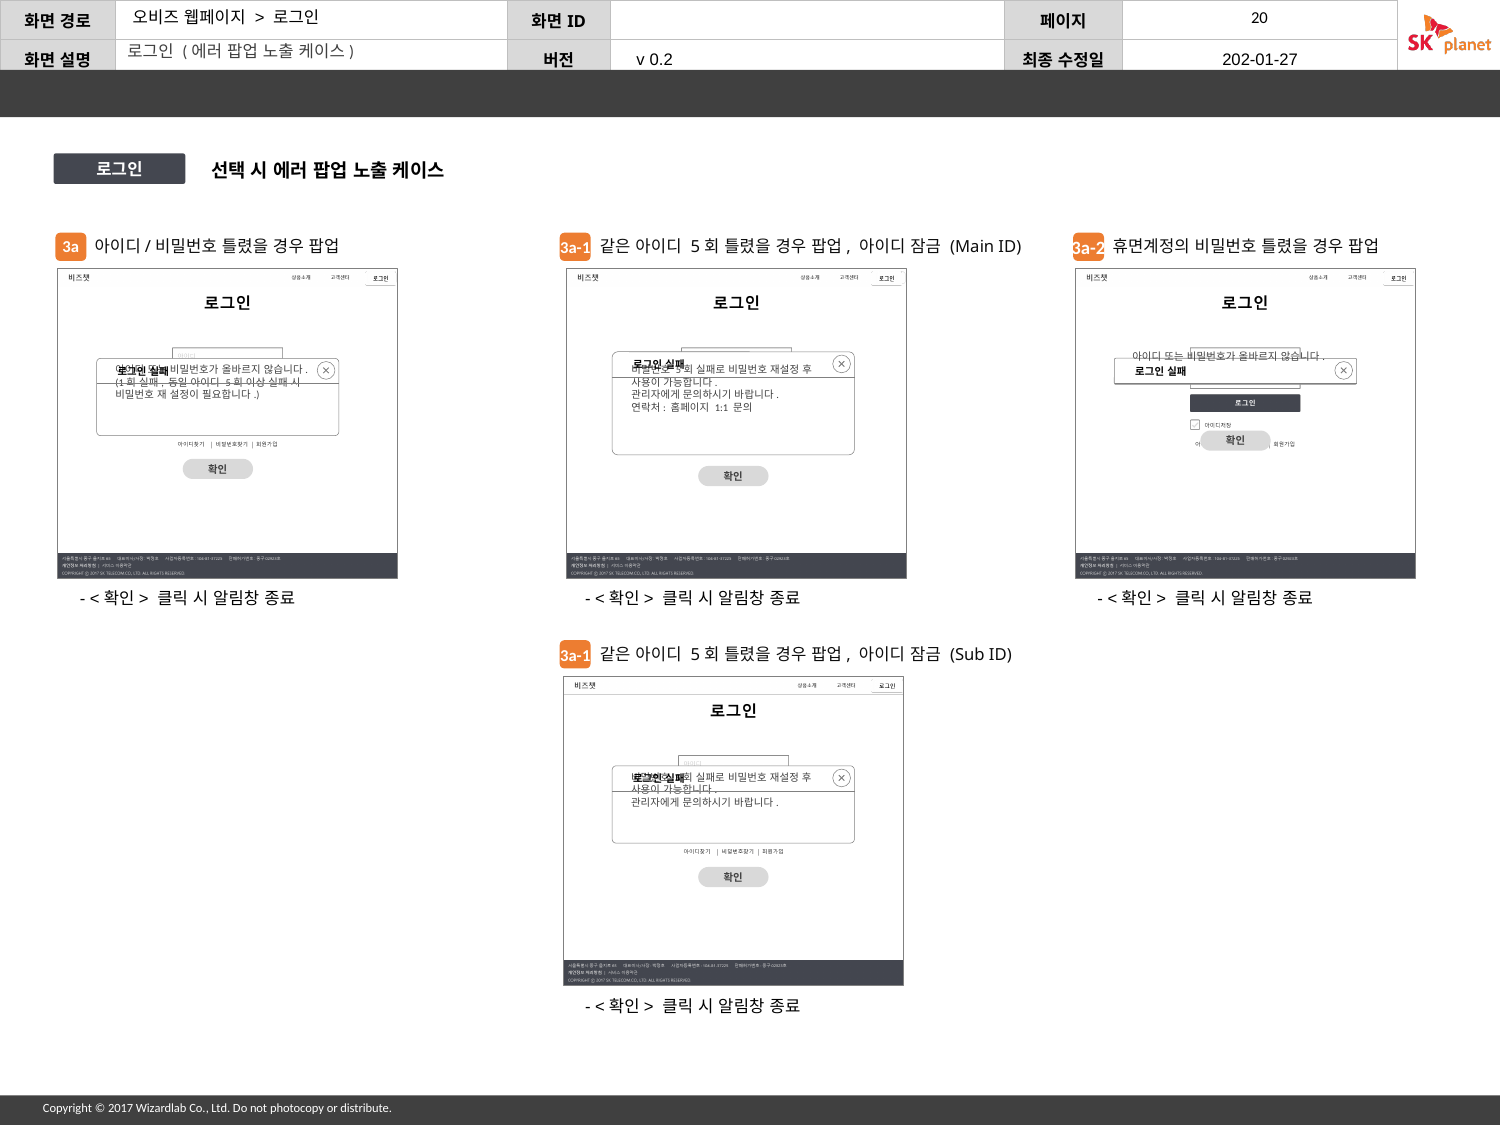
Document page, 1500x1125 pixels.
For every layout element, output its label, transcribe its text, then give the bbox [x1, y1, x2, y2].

text_box 같은 아이디 5회 틀렸을 경우 팝업, 아이디 잠금 (Sub ID) [584, 636, 1048, 671]
text_box 3a-2 [1072, 231, 1097, 262]
text_box 아이디/비밀번호 틀렸을 경우 팝업 [79, 228, 508, 264]
text_box - <확인> 클릭 시 알림창 종료 [1082, 580, 1329, 616]
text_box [612, 350, 855, 496]
text_box - <확인> 클릭 시 알림창 종료 [65, 580, 311, 616]
text_box 같은 아이디 5회 틀렸을 경우 팝업, 아이디 잠금 (Main ID) [585, 228, 1053, 264]
text_box - <확인> 클릭 시 알림창 종료 [570, 580, 816, 616]
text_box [540, 640, 610, 669]
text_box 선택 시 에러 팝업 노출 케이스 [196, 150, 460, 189]
picture [57, 268, 398, 578]
text_box - <확인> 클릭 시 알림창 종료 [570, 988, 816, 1023]
picture [1075, 268, 1415, 578]
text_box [540, 232, 610, 261]
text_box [46, 232, 96, 261]
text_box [612, 764, 855, 897]
picture [1404, 10, 1494, 57]
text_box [1114, 357, 1357, 464]
title 로그인 (에러 팝업 노출 케이스) [112, 34, 504, 70]
picture [566, 268, 907, 578]
text_box 로그인 [53, 153, 186, 184]
text_box 휴면계정의 비밀번호 틀렸을 경우 팝업 [1097, 228, 1423, 264]
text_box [96, 357, 339, 490]
picture [563, 676, 904, 986]
